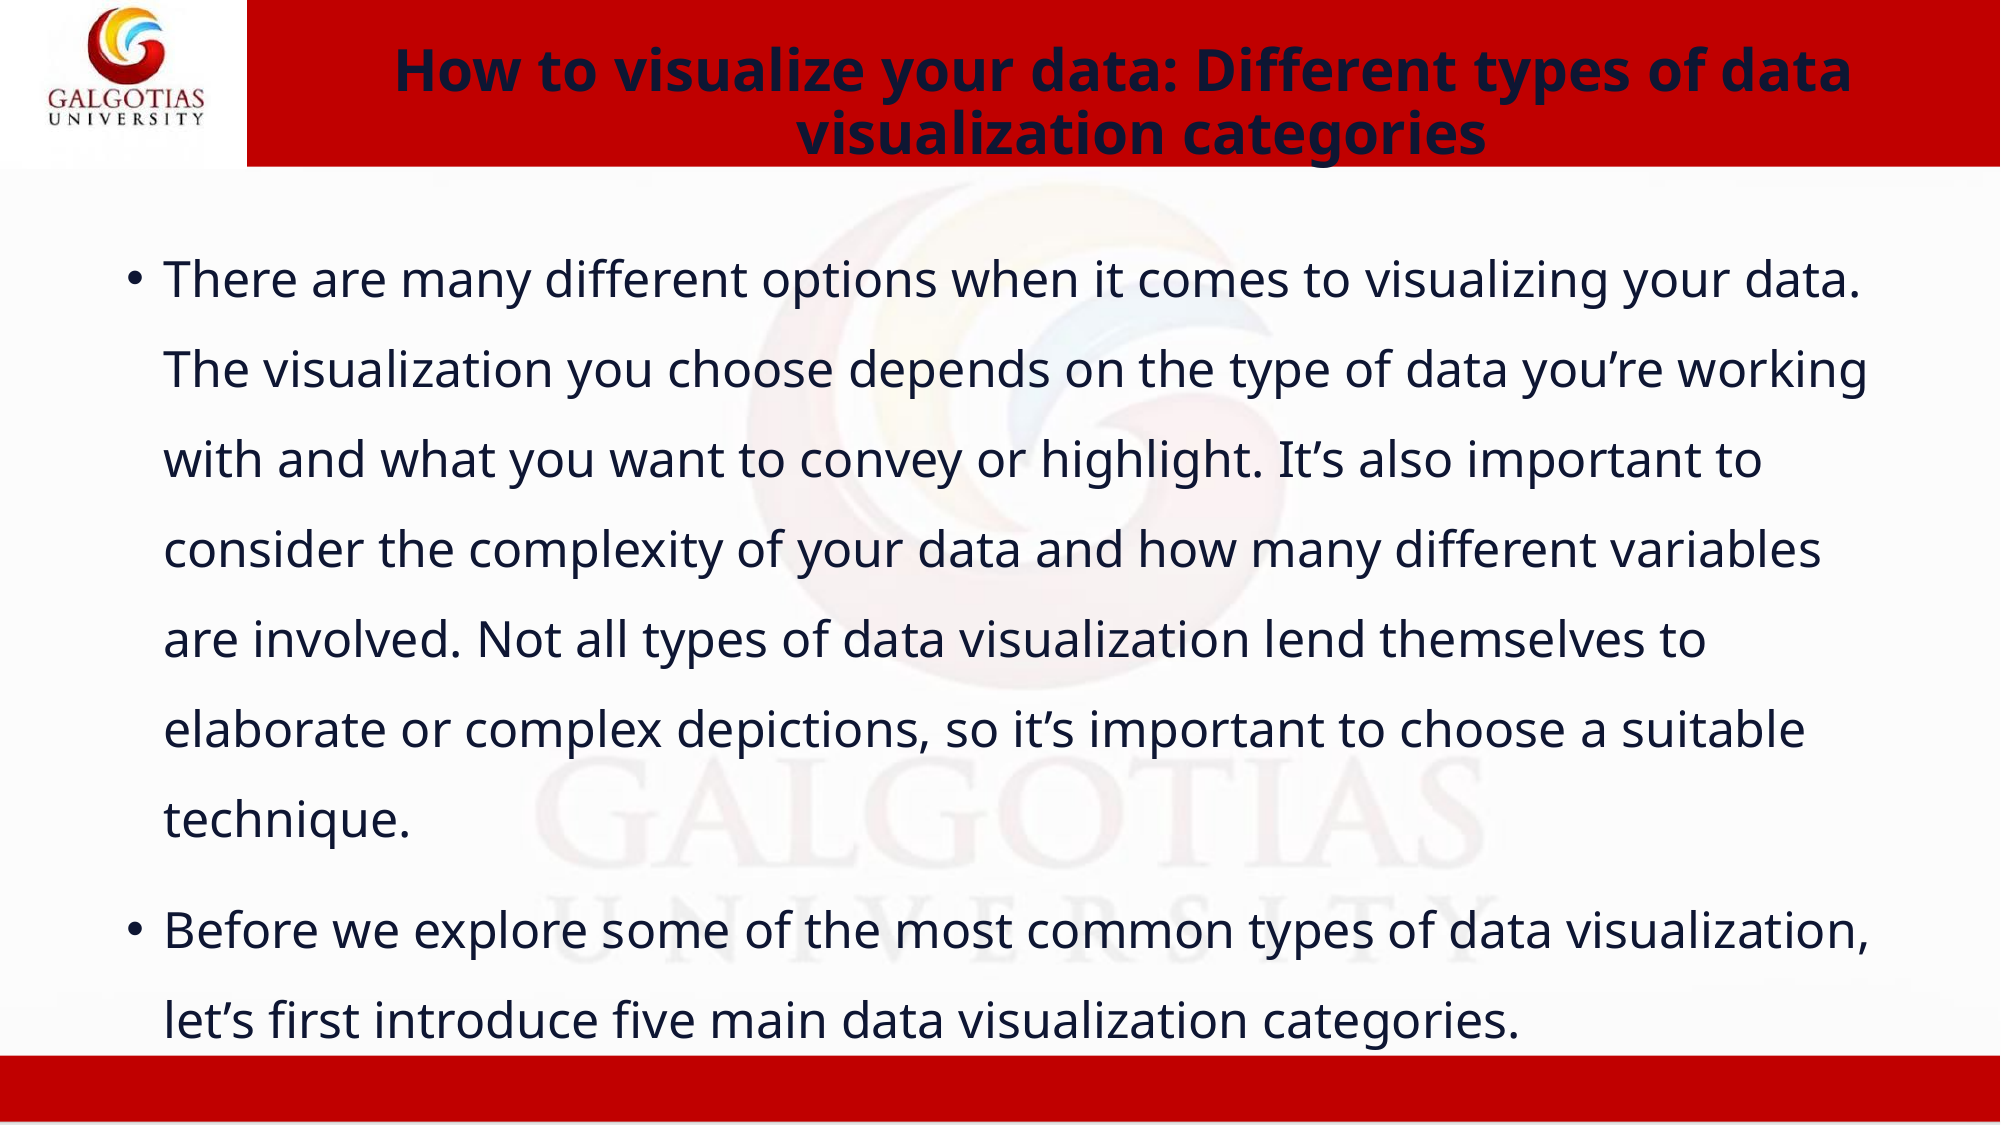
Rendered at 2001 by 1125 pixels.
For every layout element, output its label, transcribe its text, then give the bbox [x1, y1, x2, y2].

list How to visualize your data: Different types of data visualization categories [335, 34, 1912, 141]
picture [0, 0, 2001, 1125]
list There are many different options when it comes to visualizing your data. The visualization you choose depends on the type of data you’re working with and what you want to convey or highlight. It’s also important to consider the complexity of your data and how many different variables are involved. Not all types of data visualization lend themselves to elaborate or complex depictions, so it’s important to choose a suitable technique. Before we explore some of the most common types of data visualization, let’s first introduce five main data visualization categories. [111, 209, 1898, 1010]
